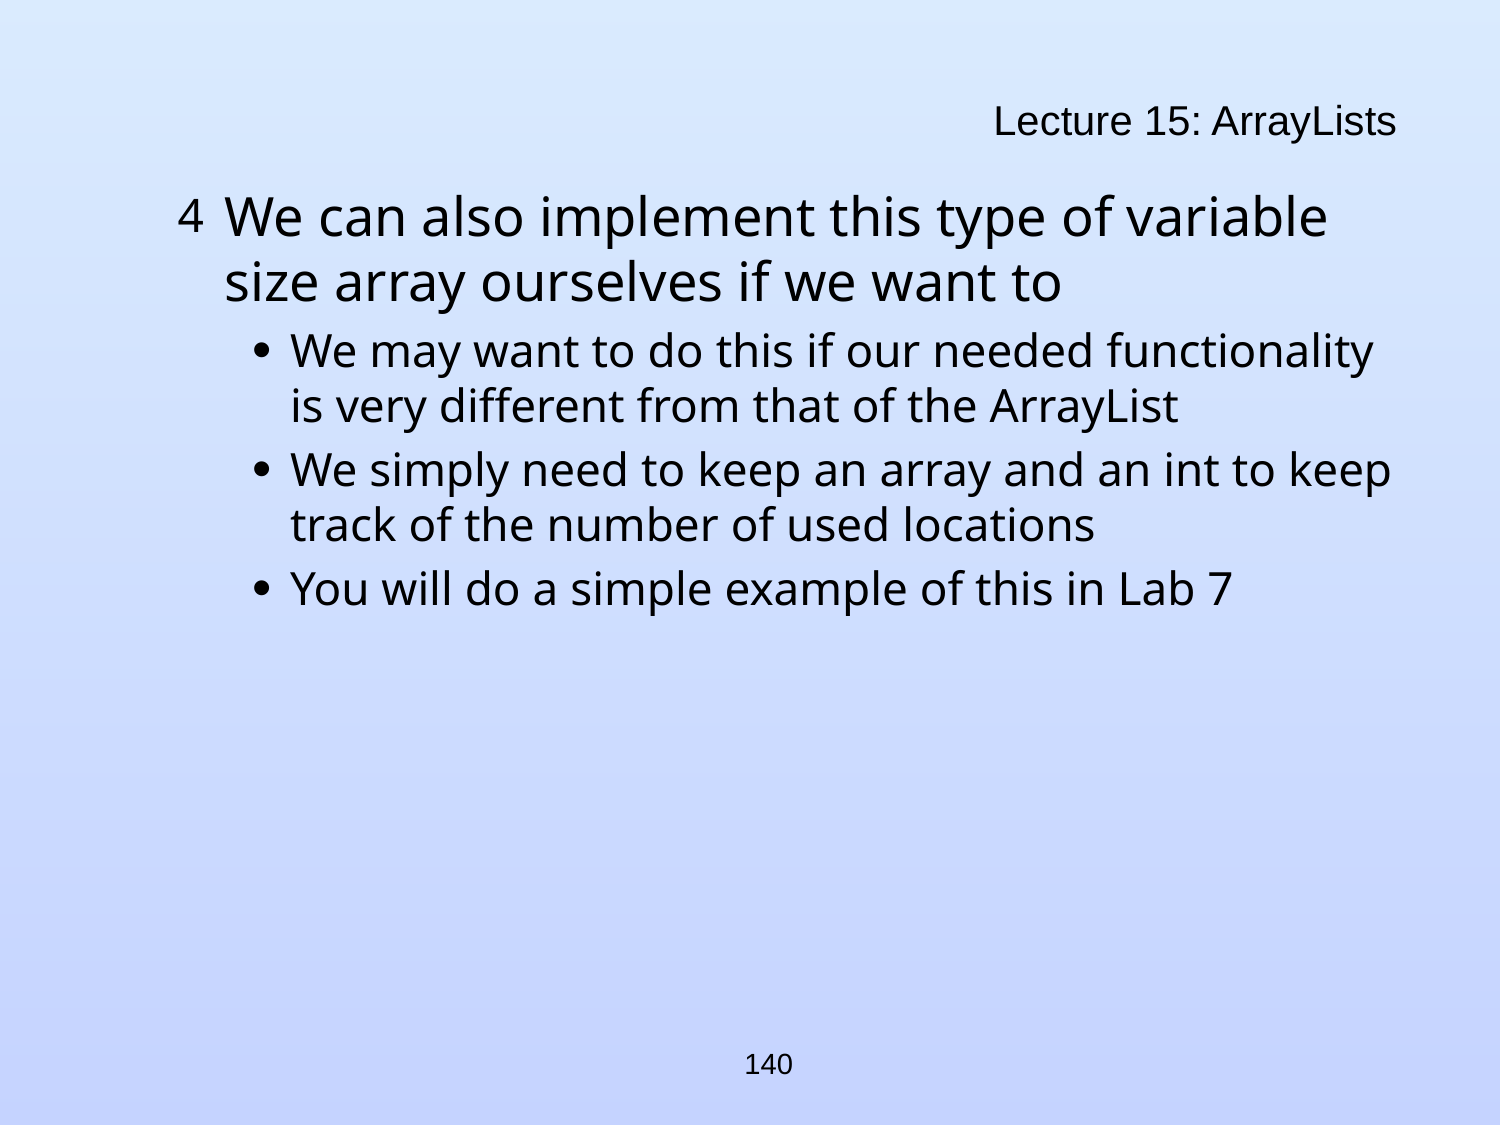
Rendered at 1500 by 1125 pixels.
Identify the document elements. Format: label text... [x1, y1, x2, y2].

title Lecture 15: ArrayLists [87, 99, 1413, 150]
slide_number 140 [612, 1024, 926, 1101]
list We can also implement this type of variable size array ourselves if we want to We may want to do this if our needed functionality is very different from that of the ArrayList We simply need to keep an array and an int to keep track of the number of used locations You will do a simple example of this in Lab 7 [87, 174, 1413, 1000]
